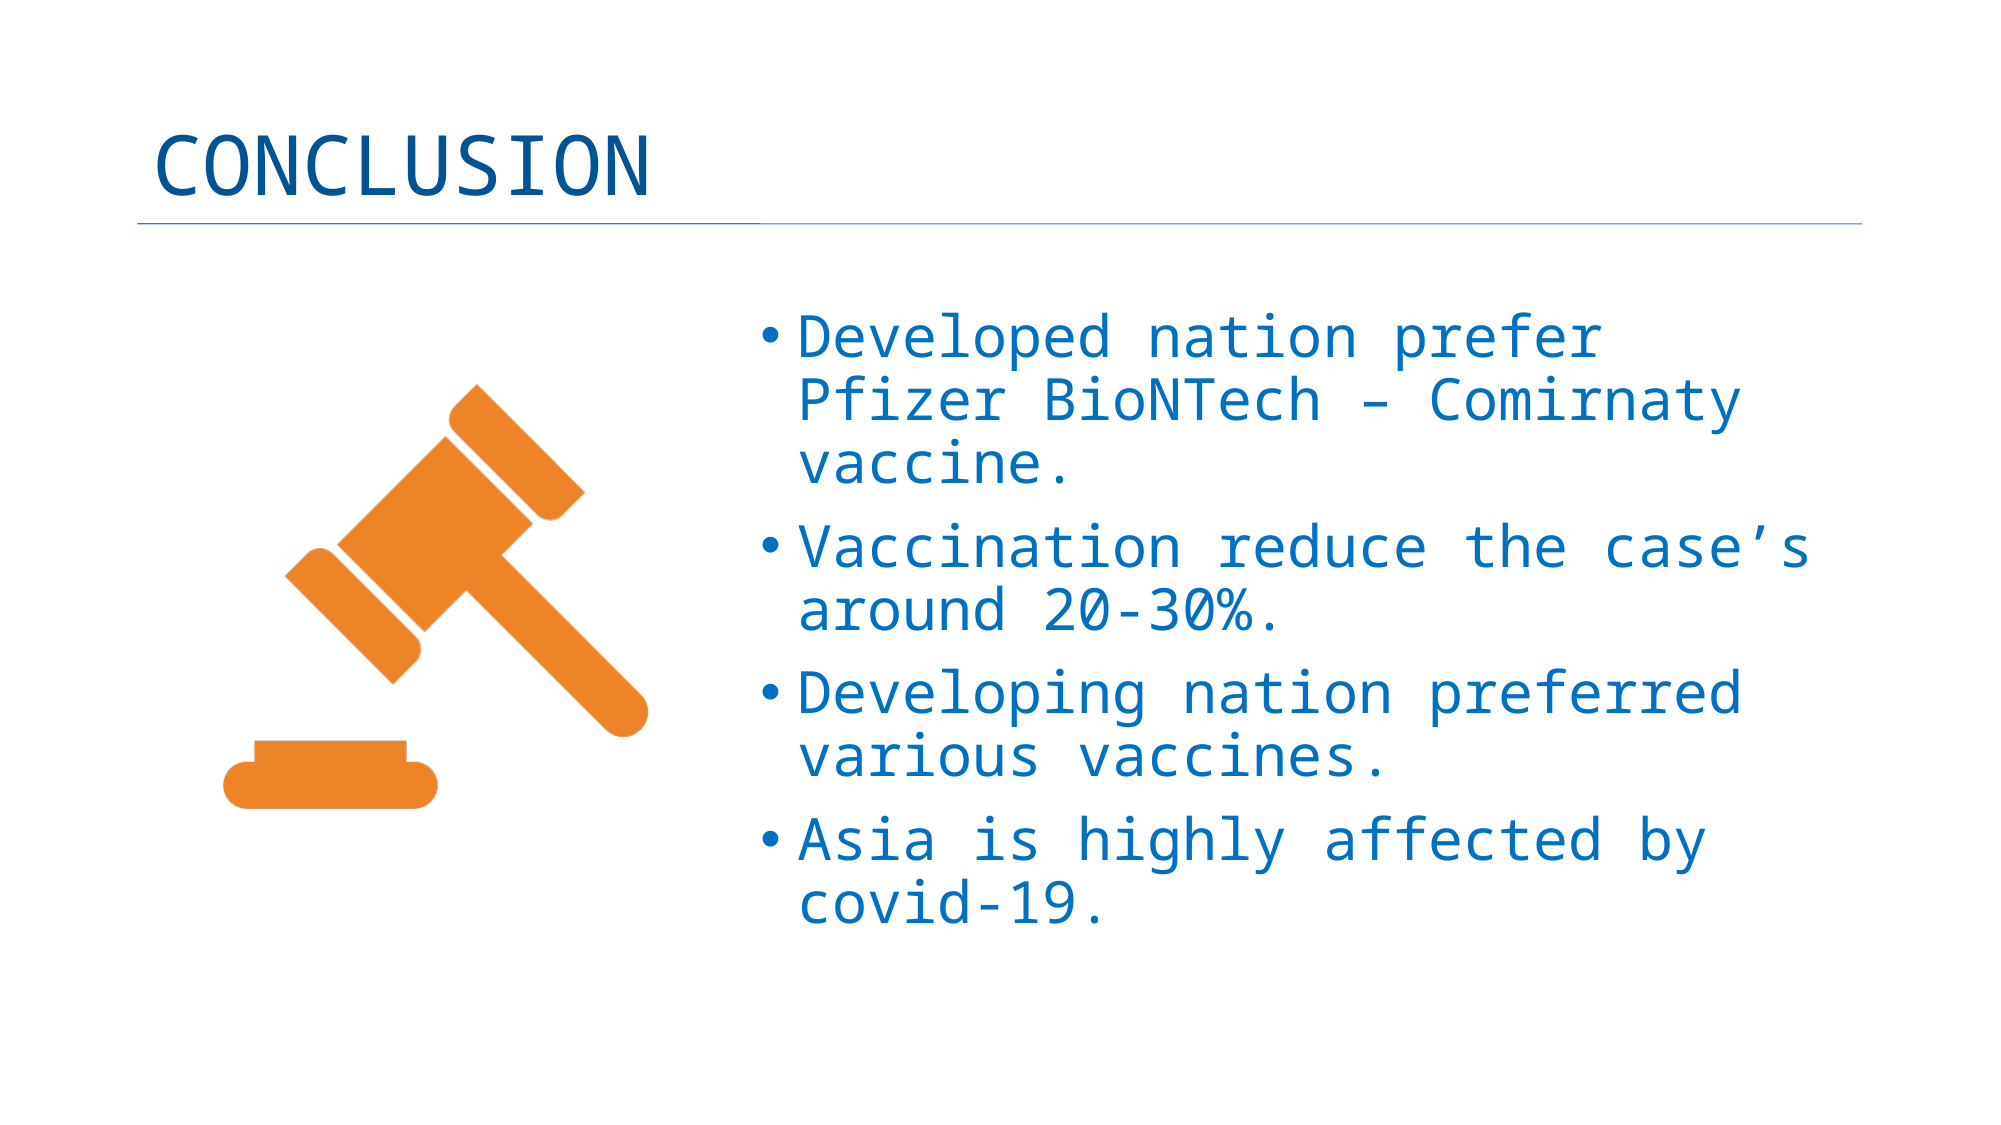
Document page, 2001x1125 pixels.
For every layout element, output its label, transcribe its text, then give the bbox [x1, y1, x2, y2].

title CONCLUSION [137, 59, 1863, 278]
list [184, 346, 686, 848]
list Developed nation prefer Pfizer BioNTech – Comirnaty vaccine. Vaccination reduce the case’s around 20-30%. Developing nation preferred various vaccines. Asia is highly affected by covid-19. [745, 299, 1863, 1014]
